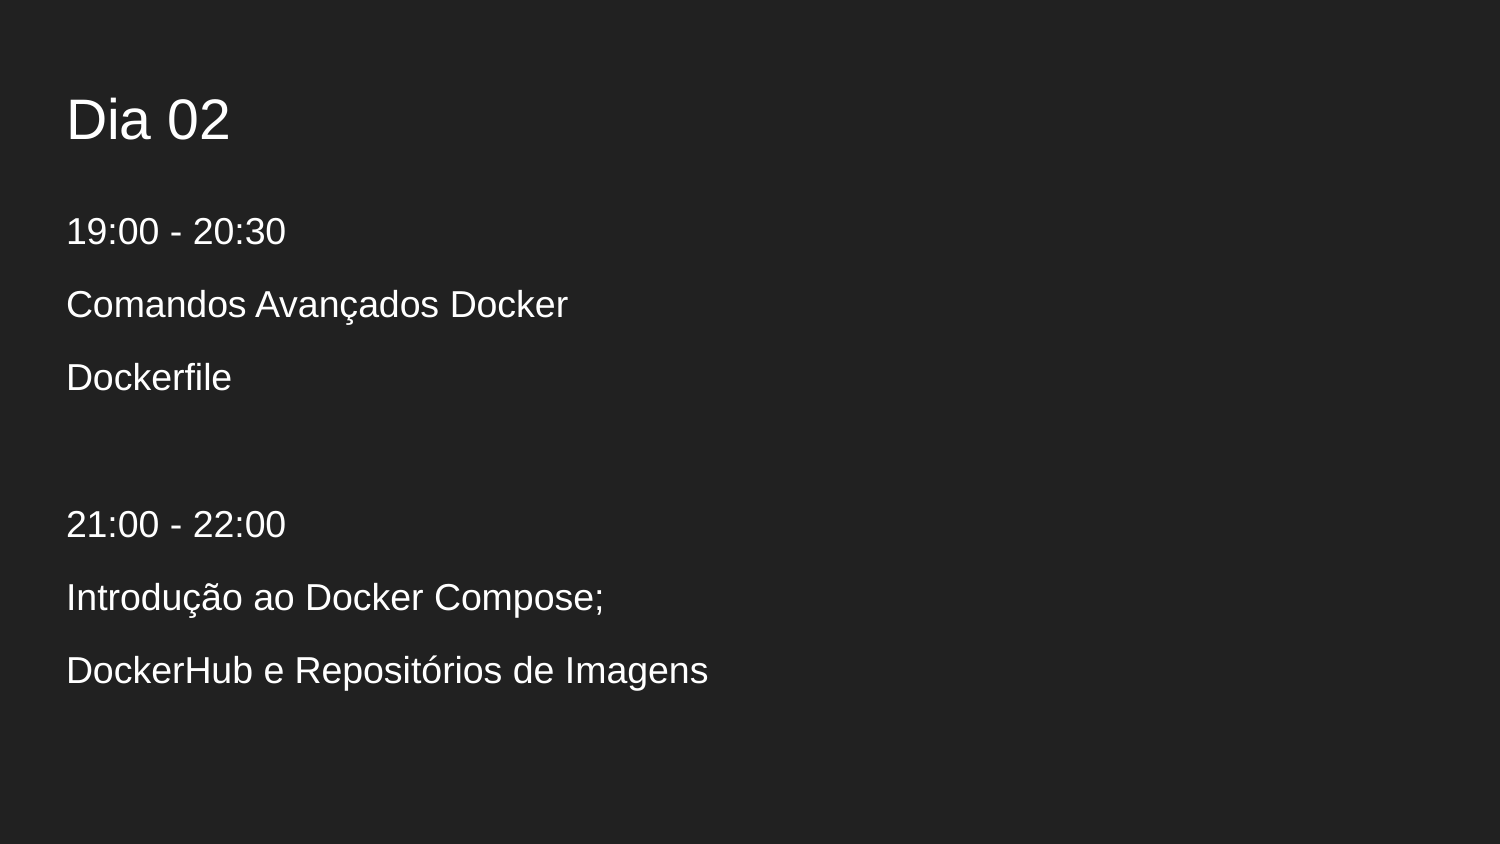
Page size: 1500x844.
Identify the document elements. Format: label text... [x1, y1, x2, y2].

title Dia 02 [51, 72, 1449, 167]
list 19:00 - 20:30 Comandos Avançados Docker Dockerfile 21:00 - 22:00 Introdução ao Docker Compose; DockerHub e Repositórios de Imagens [51, 189, 1449, 750]
